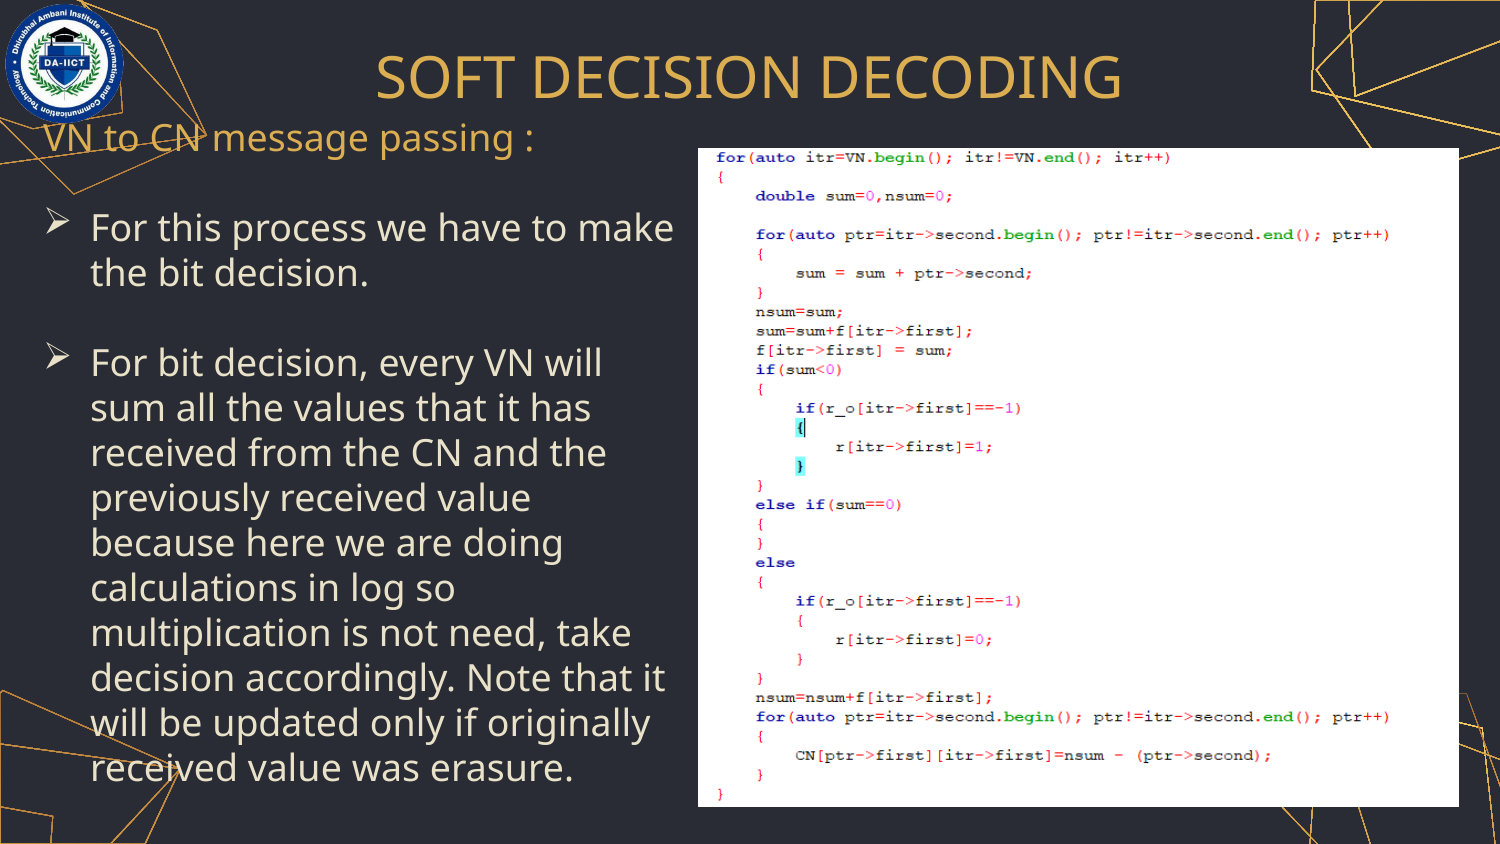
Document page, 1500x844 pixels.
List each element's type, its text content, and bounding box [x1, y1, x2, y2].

text_box VN to CN message passing : For this process we have to make the bit decision. For bit decision, every VN will sum all the values that it has received from the CN and the previously received value because here we are doing calculations in log so multiplication is not need, take decision accordingly. Note that it will be updated only if originally received value was erasure. [28, 106, 699, 797]
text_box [1221, 624, 1500, 844]
title SOFT DECISION DECODING [281, 39, 1219, 111]
picture [0, 0, 129, 125]
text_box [0, 0, 208, 249]
picture [698, 147, 1459, 808]
